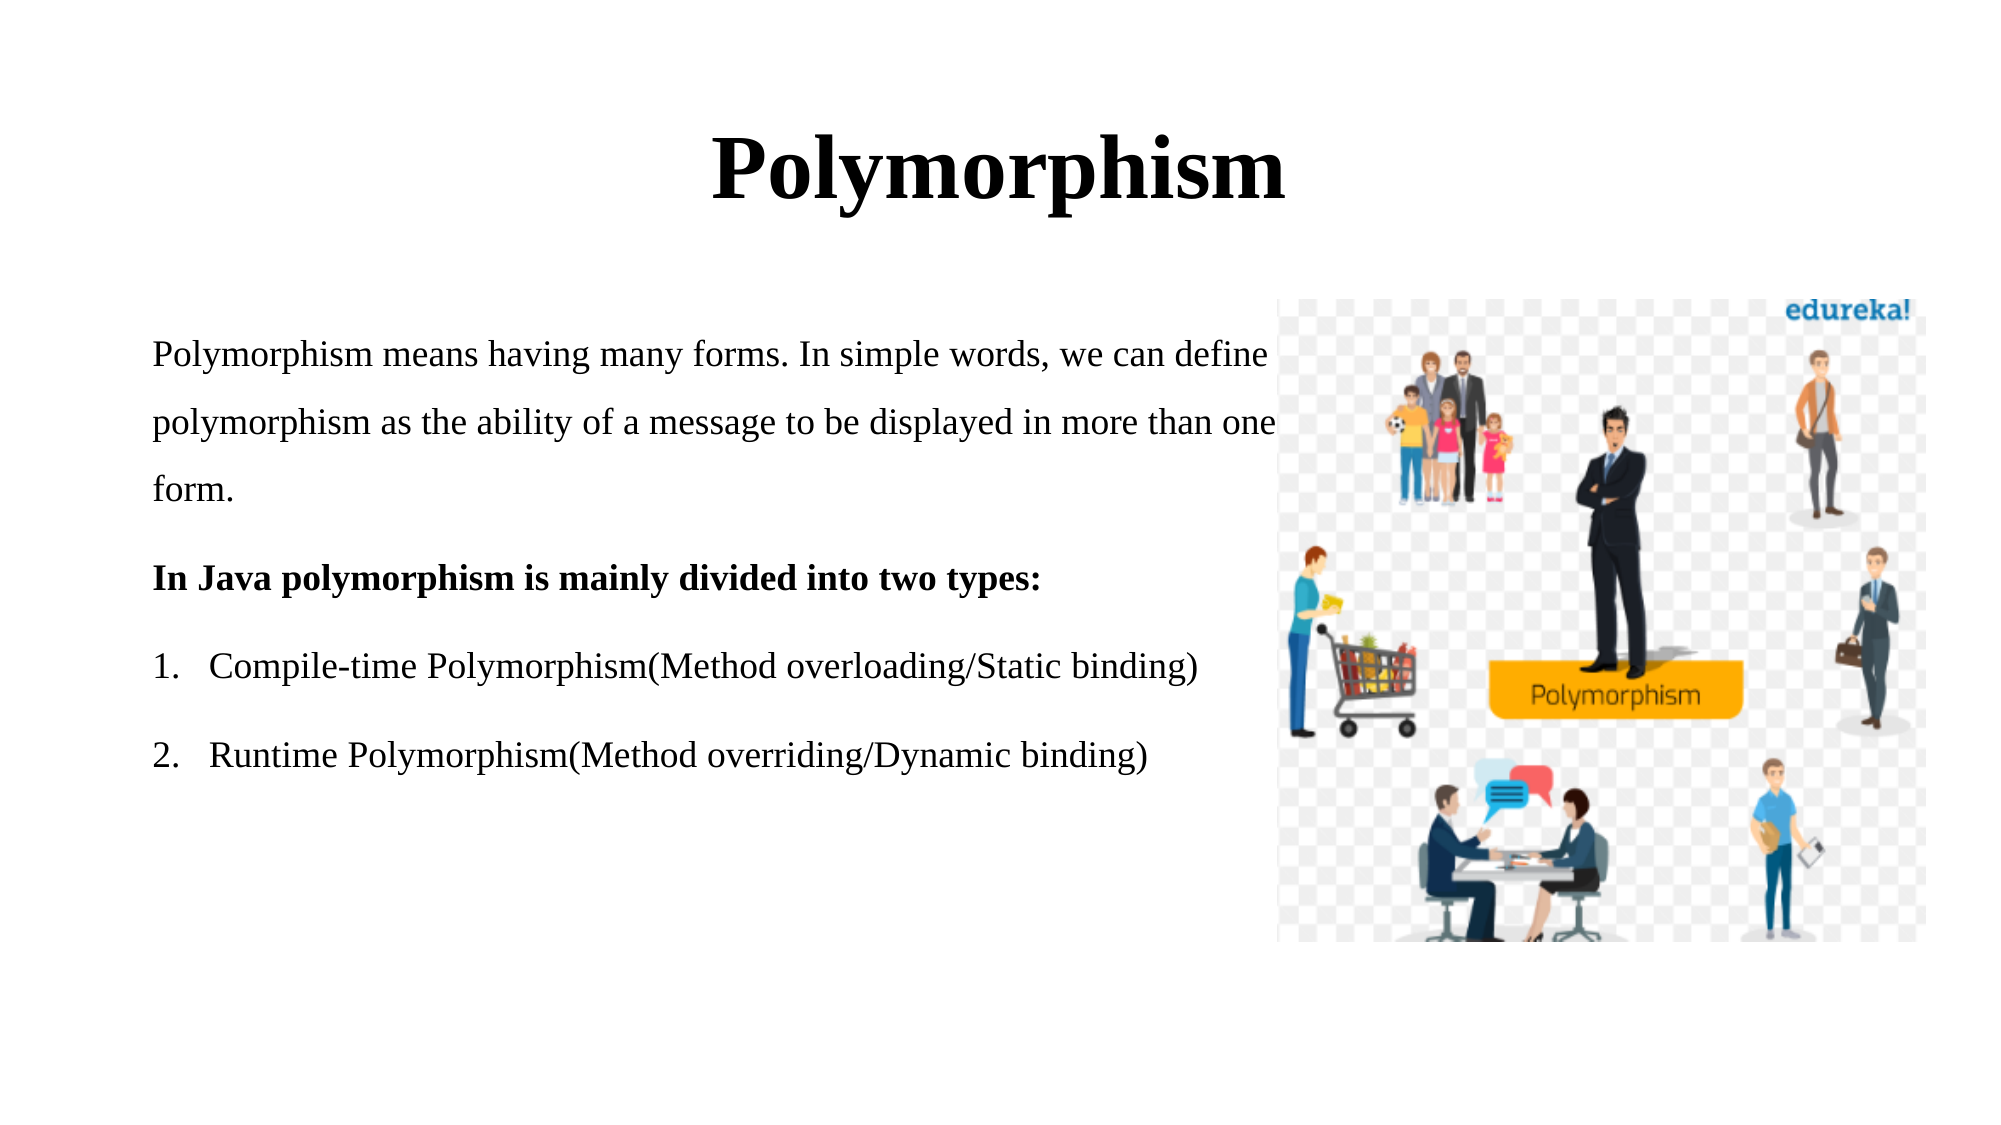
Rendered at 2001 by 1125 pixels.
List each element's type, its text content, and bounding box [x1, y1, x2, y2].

title Polymorphism [137, 59, 1863, 278]
list Polymorphism means having many forms. In simple words, we can define polymorphism as the ability of a message to be displayed in more than one form. In Java polymorphism is mainly divided into two types: Compile-time Polymorphism(Method overloading/Static binding) Runtime Polymorphism(Method overriding/Dynamic binding) [137, 299, 1353, 1014]
picture [1277, 299, 1926, 942]
